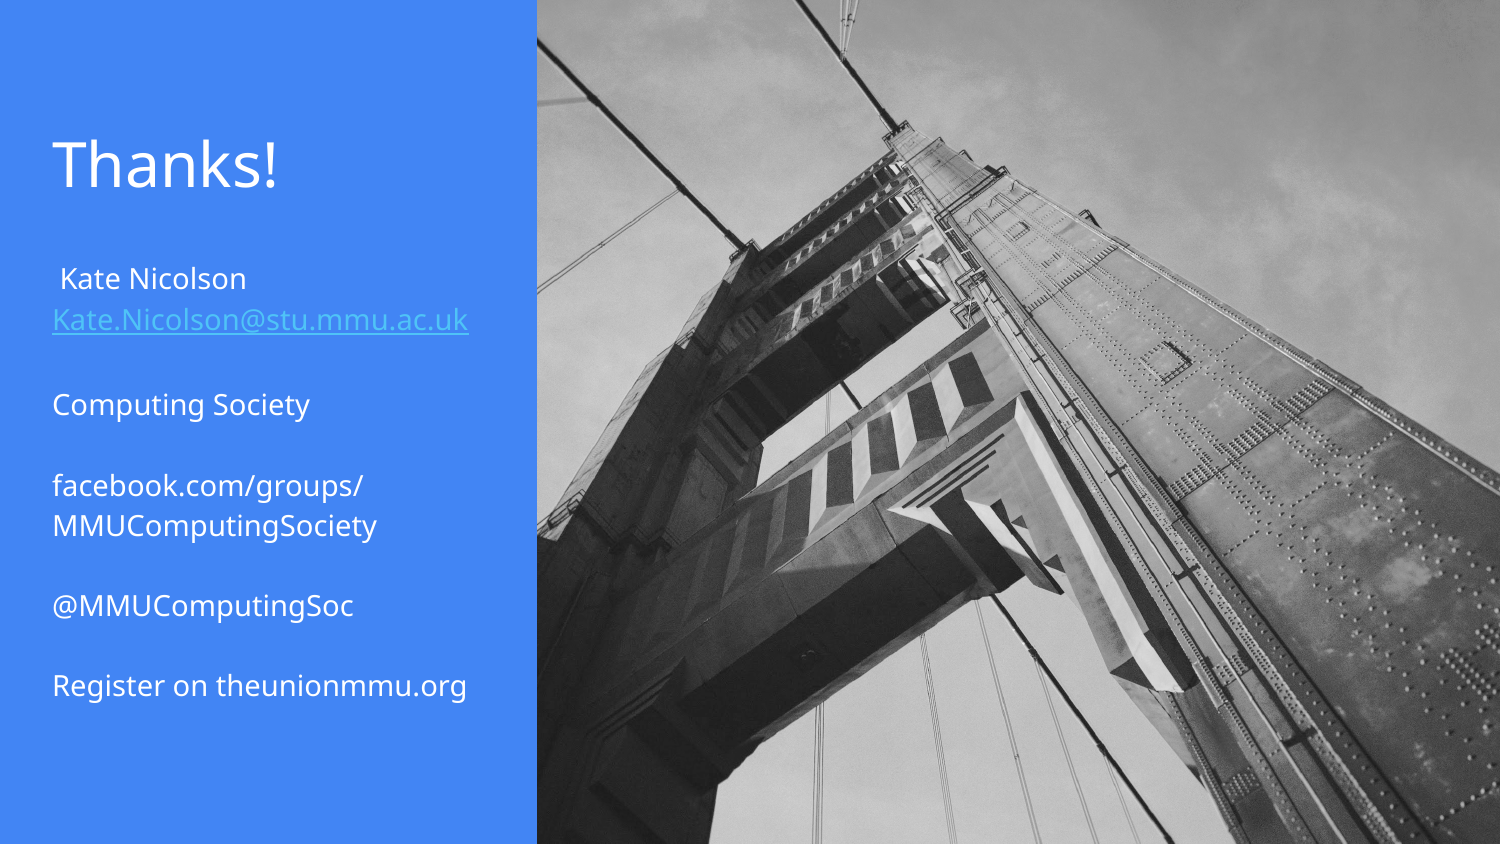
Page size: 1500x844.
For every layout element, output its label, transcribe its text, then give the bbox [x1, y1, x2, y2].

title Thanks! [37, 58, 498, 216]
picture [536, 0, 1500, 844]
list Kate Nicolson Kate.Nicolson@stu.mmu.ac.uk Computing Society facebook.com/groups/MMUComputingSociety @MMUComputingSoc Register on theunionmmu.org [37, 240, 498, 760]
